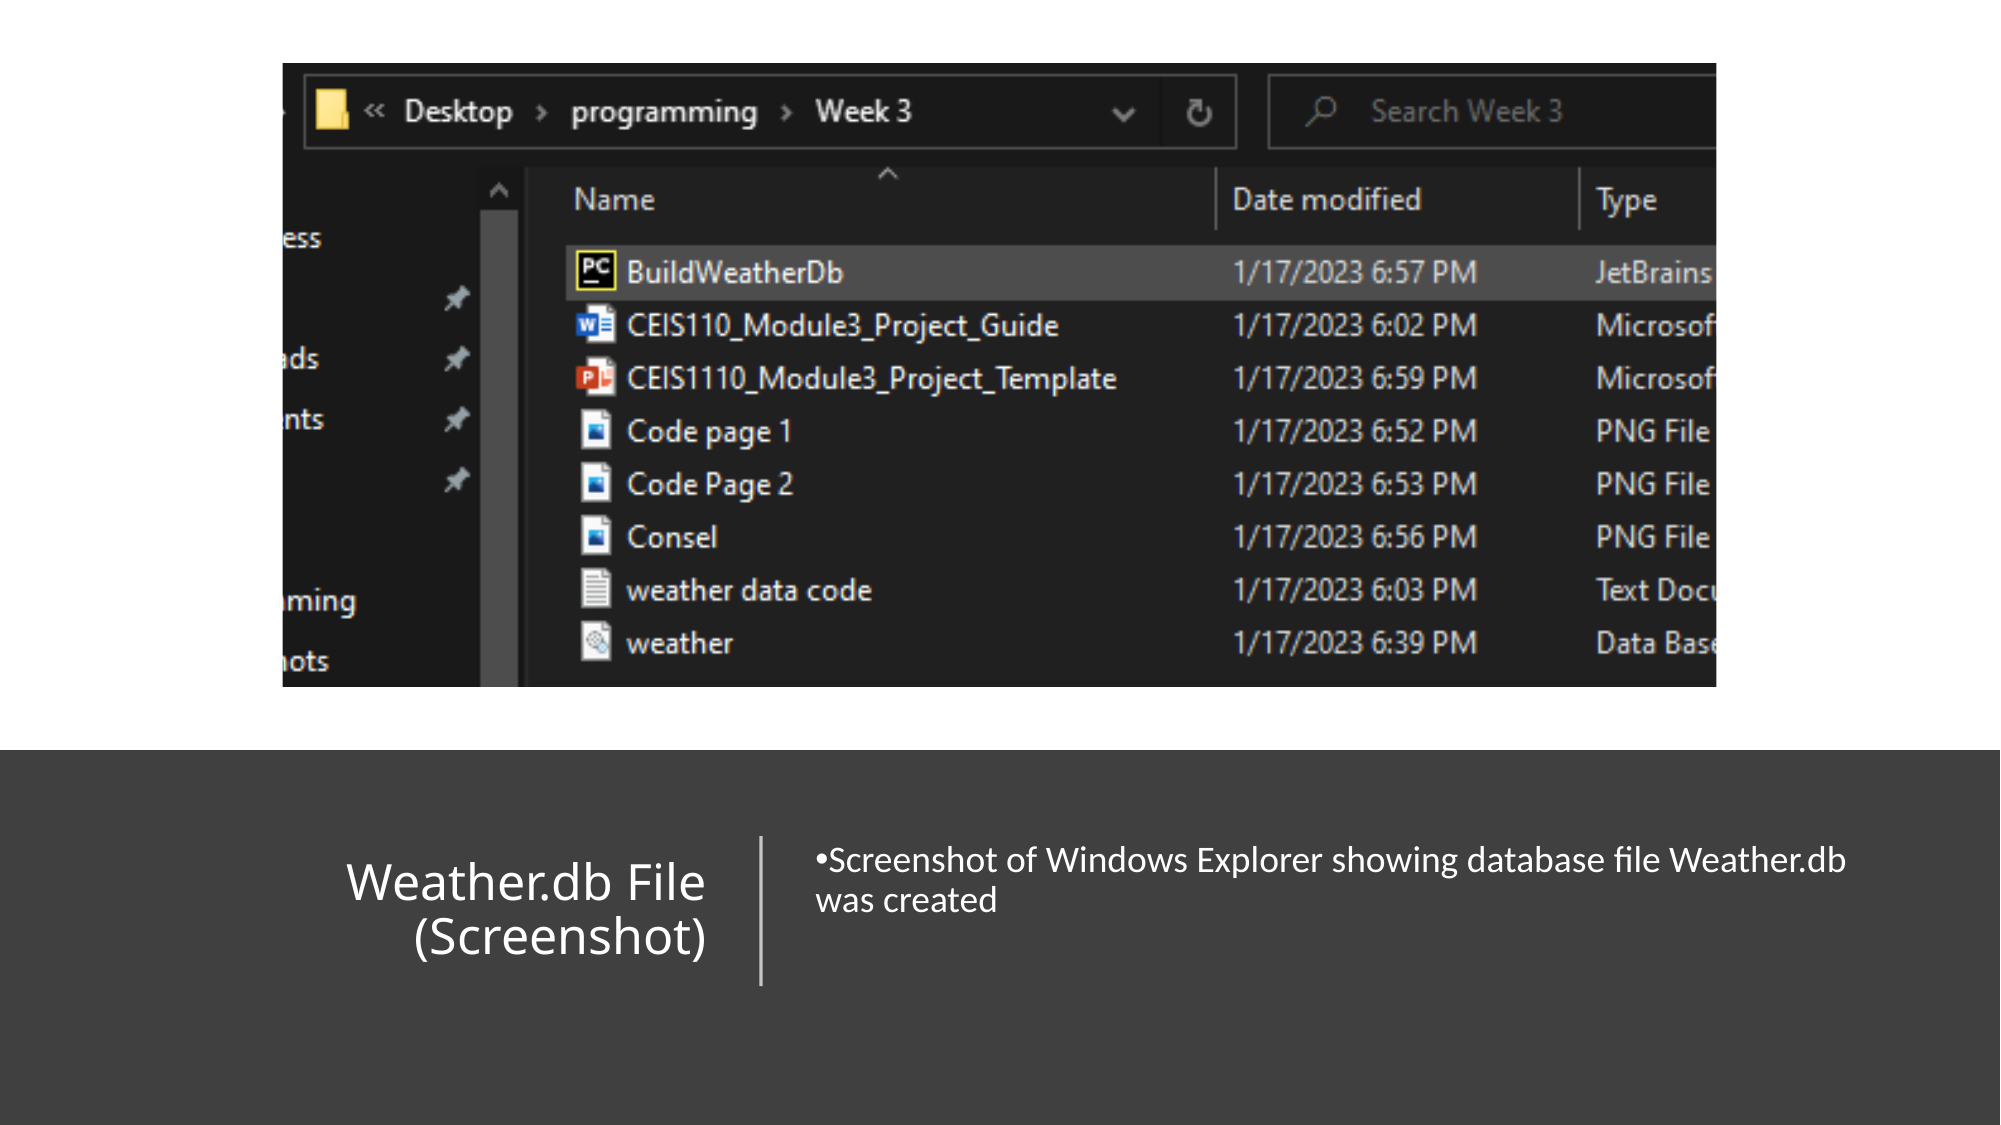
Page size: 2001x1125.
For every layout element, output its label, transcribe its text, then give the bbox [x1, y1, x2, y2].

picture [282, 63, 1717, 687]
list Screenshot of Windows Explorer showing database file Weather.db was created [800, 791, 1895, 1032]
text_box [0, 749, 2000, 1125]
title Weather.db File (Screenshot) [104, 802, 722, 1020]
